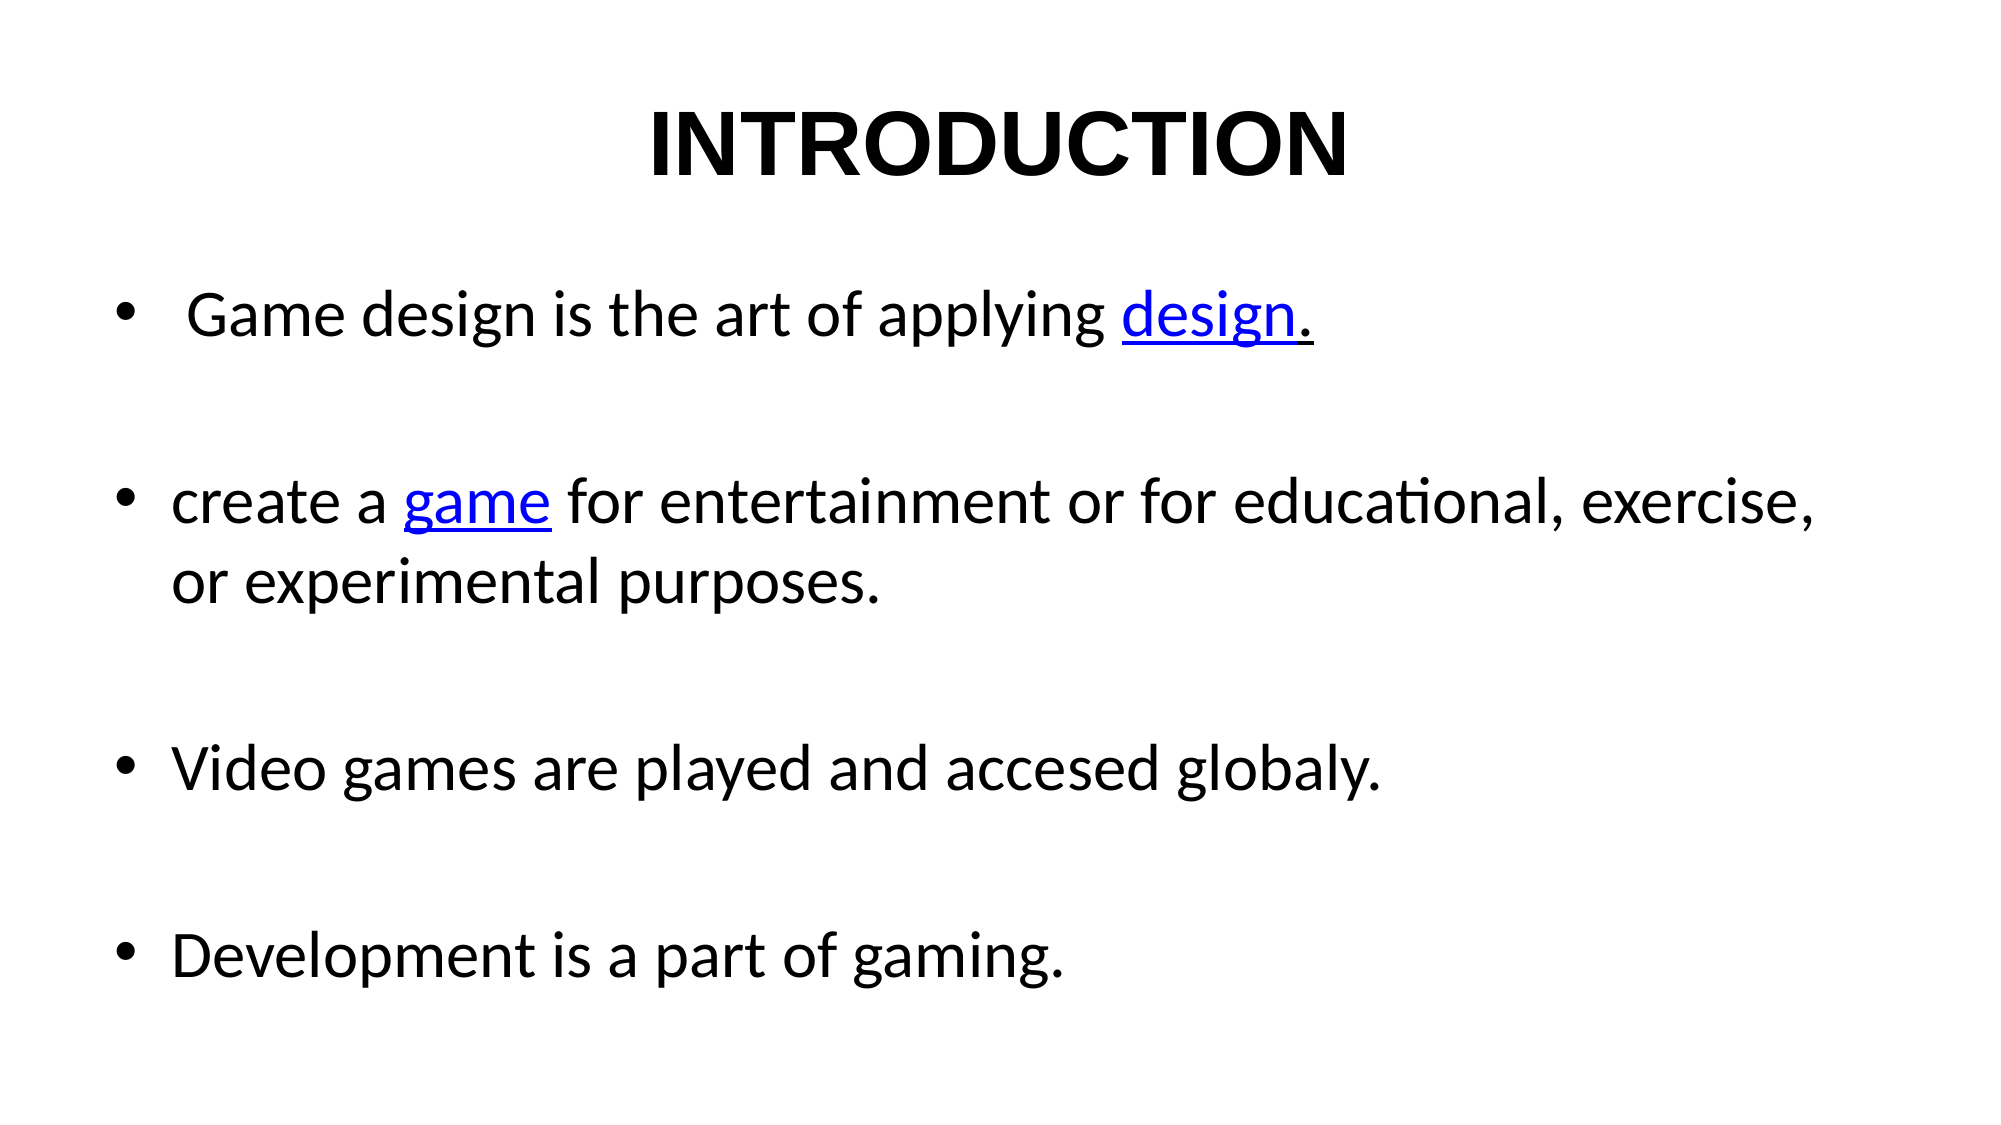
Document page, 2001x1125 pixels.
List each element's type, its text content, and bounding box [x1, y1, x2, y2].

title INTRODUCTION [99, 45, 1900, 233]
list Game design is the art of applying design. create a game for entertainment or for educational, exercise, or experimental purposes. Video games are played and accesed globaly. Development is a part of gaming. [99, 262, 1900, 1005]
